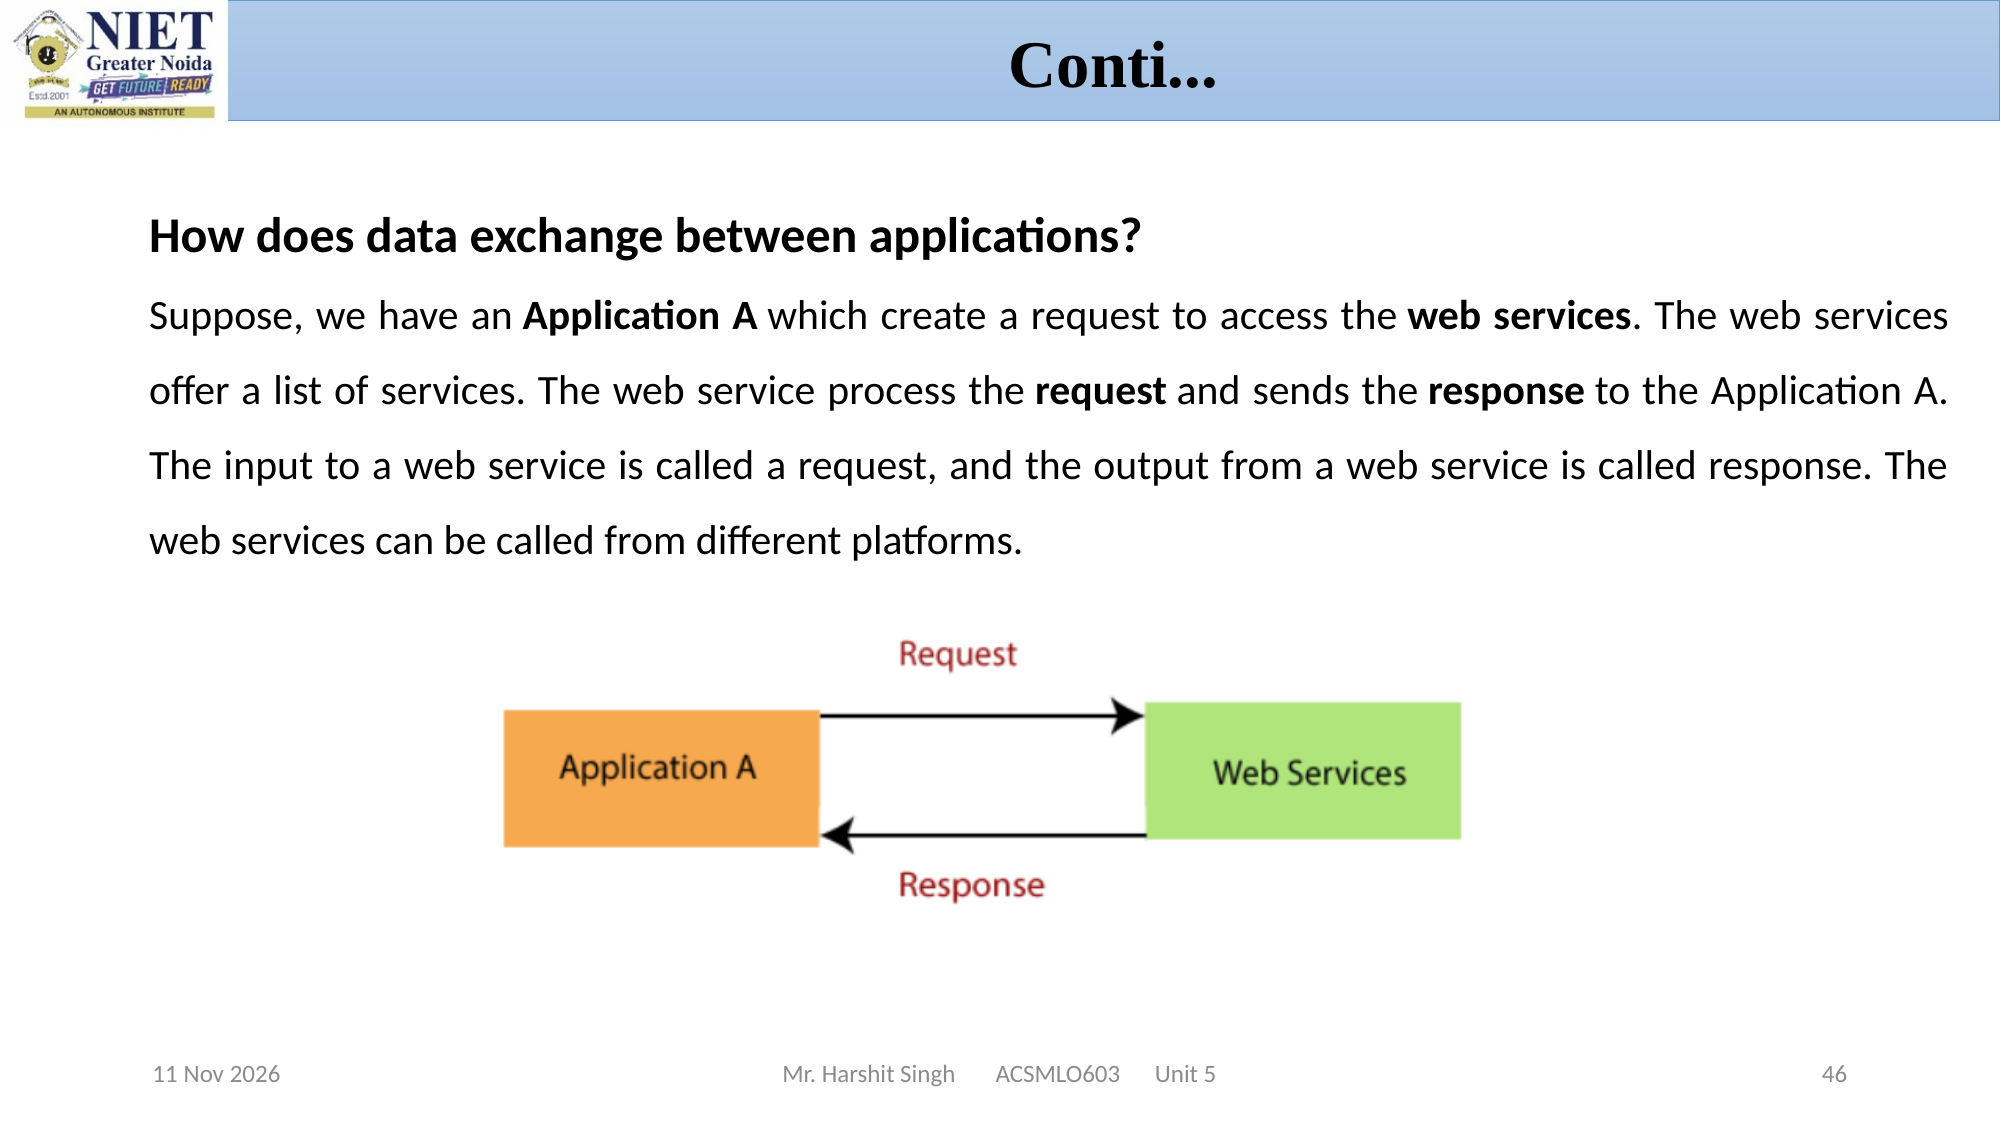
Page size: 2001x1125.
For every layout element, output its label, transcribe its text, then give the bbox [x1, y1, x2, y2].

slide_number May-23 [137, 1042, 588, 1103]
text_box Conti... [228, 0, 2000, 121]
picture [0, 0, 228, 129]
text_box How does data exchange between applications? Suppose, we have an Application A which create a request to access the web services. The web services offer a list of services. The web service process the request and sends the response to the Application A. The input to a web service is called a request, and the output from a web service is called response. The web services can be called from different platforms. [134, 165, 1964, 691]
footer Mr. Harshit Singh ACSMLO603 Unit 5 [662, 1042, 1338, 1103]
slide_number 46 [1412, 1042, 1863, 1103]
picture [485, 591, 1515, 945]
